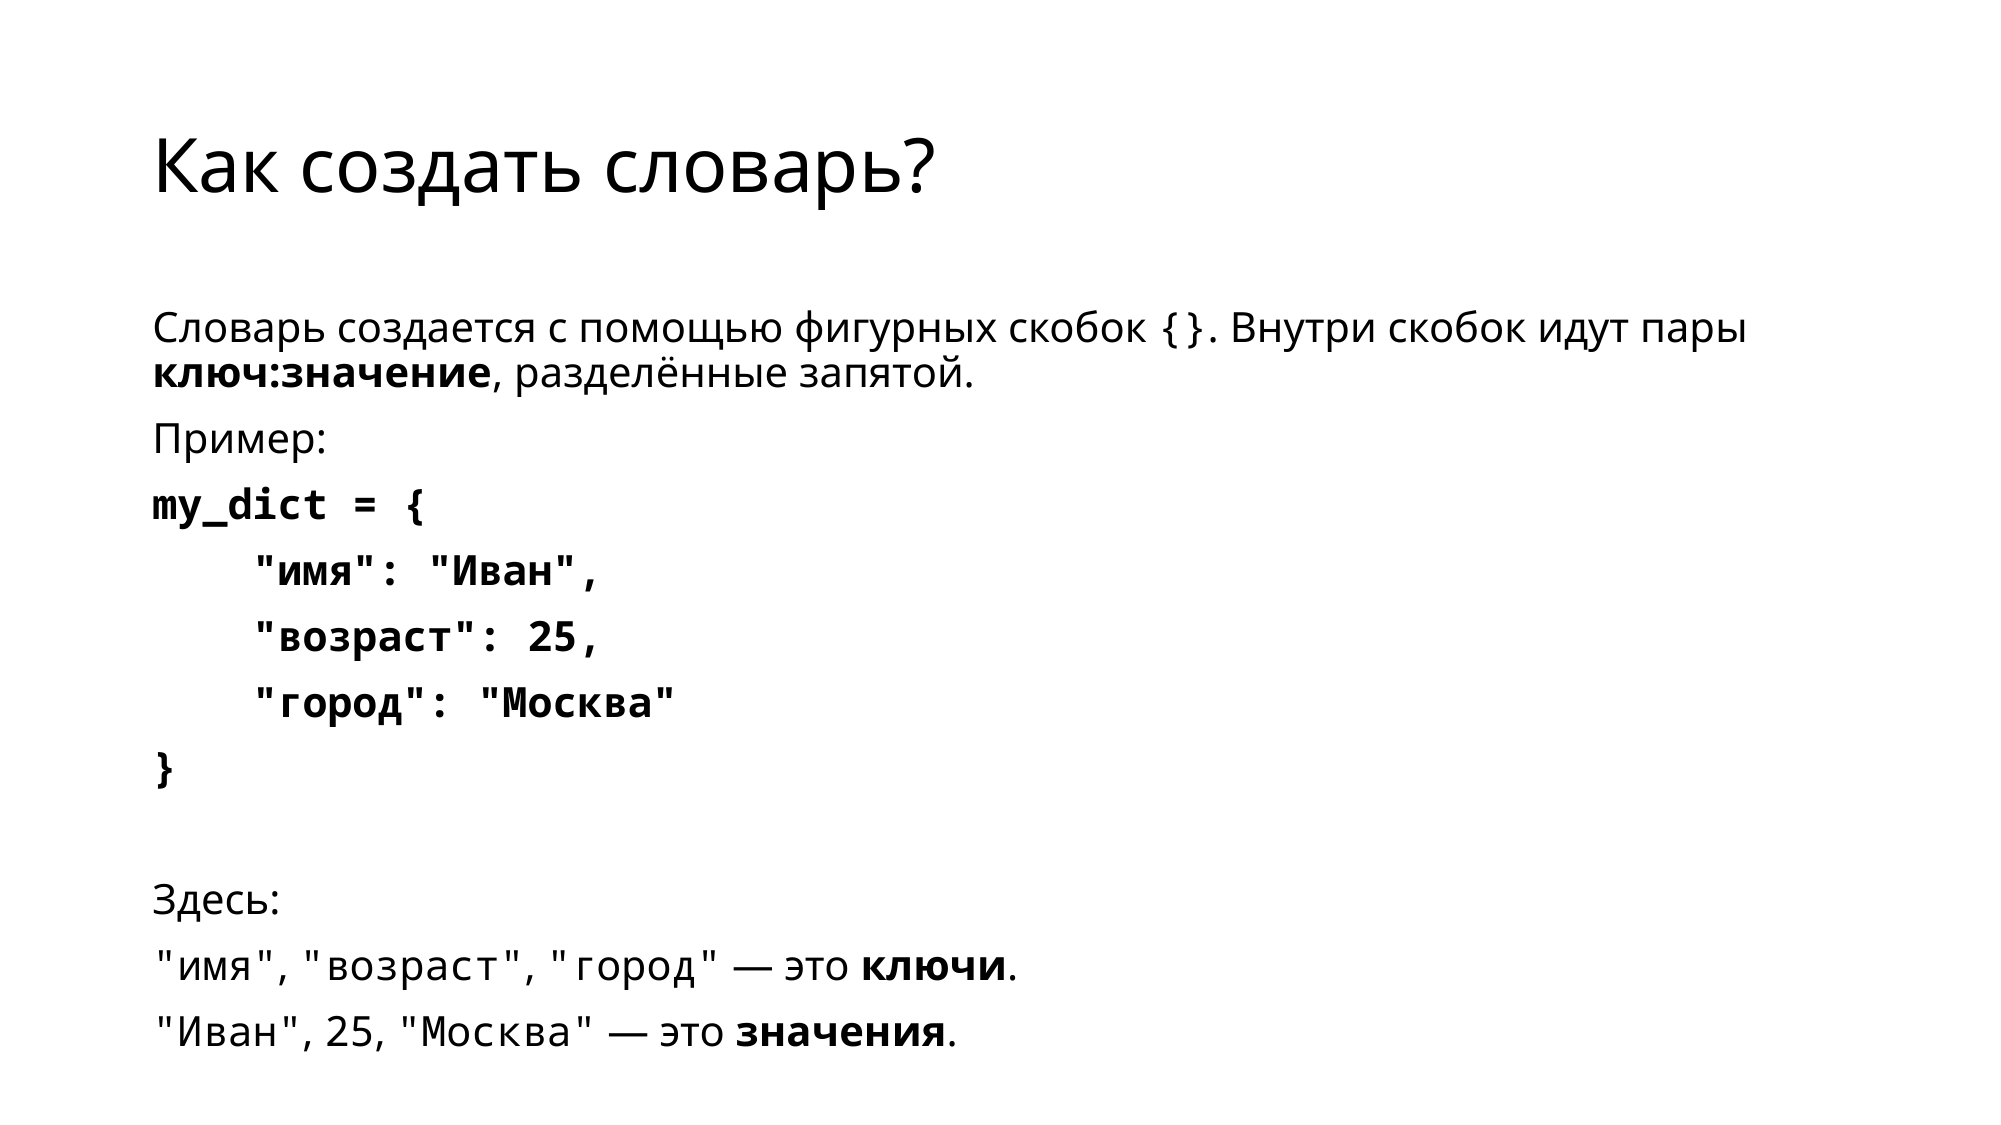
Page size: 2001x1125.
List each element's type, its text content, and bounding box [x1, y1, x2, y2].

list Словарь создается с помощью фигурных скобок {}. Внутри скобок идут пары ключ:значение, разделённые запятой. Пример: my_dict = { "имя": "Иван", "возраст": 25, "город": "Москва" } Здесь: "имя", "возраст", "город" — это ключи. "Иван", 25, "Москва" — это значения. [137, 299, 1863, 1014]
title Как создать словарь? [137, 59, 1863, 278]
